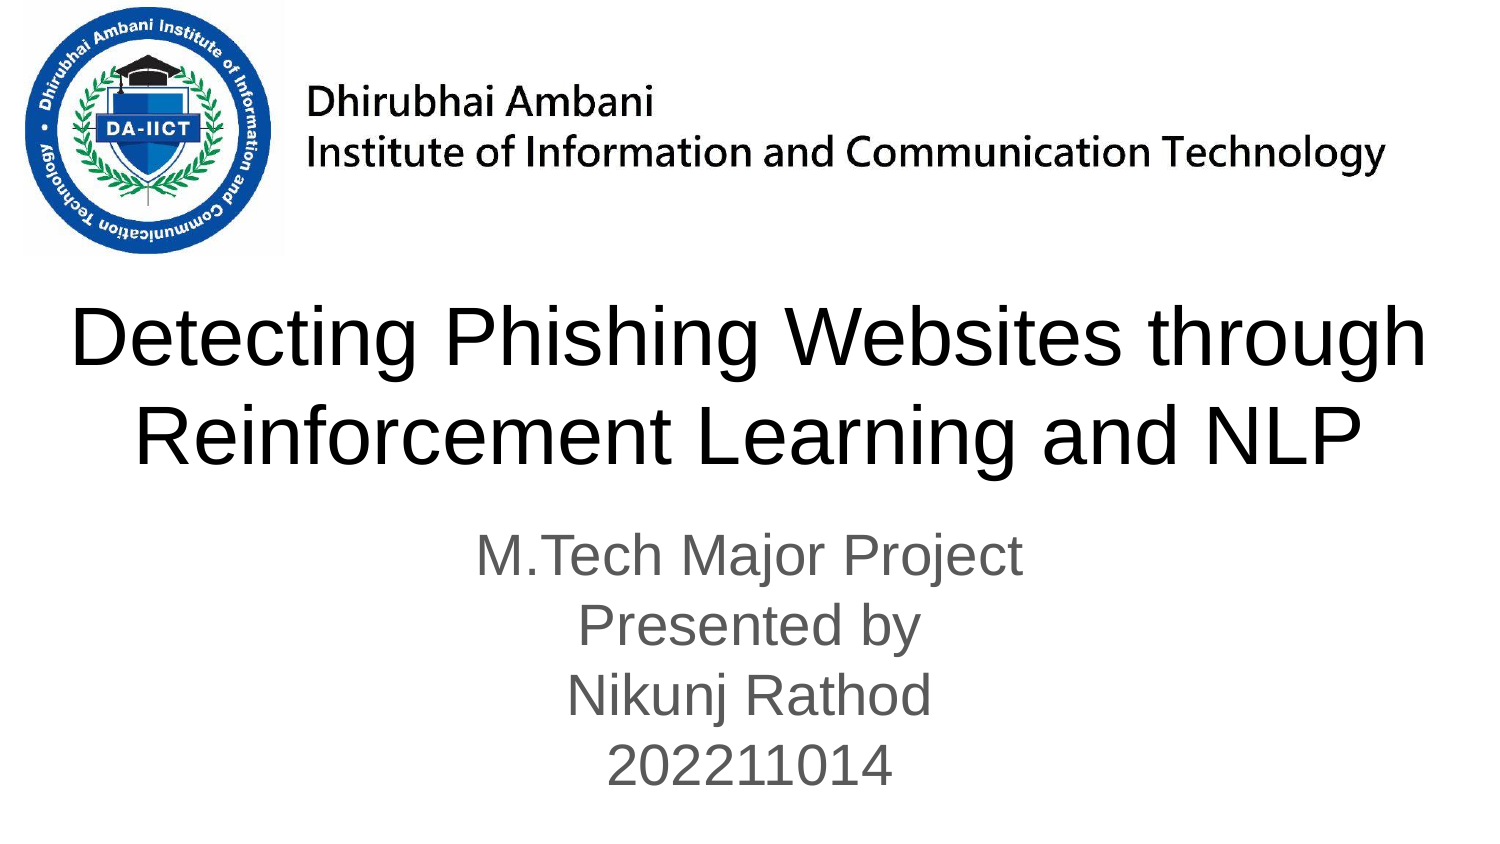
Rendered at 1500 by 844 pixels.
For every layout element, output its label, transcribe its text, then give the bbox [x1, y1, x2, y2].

subtitle M.Tech Major Project Presented by Nikunj Rathod 202211014 [51, 502, 1449, 840]
title Detecting Phishing Websites through Reinforcement Learning and NLP [51, 264, 1449, 497]
picture [23, 0, 1481, 256]
